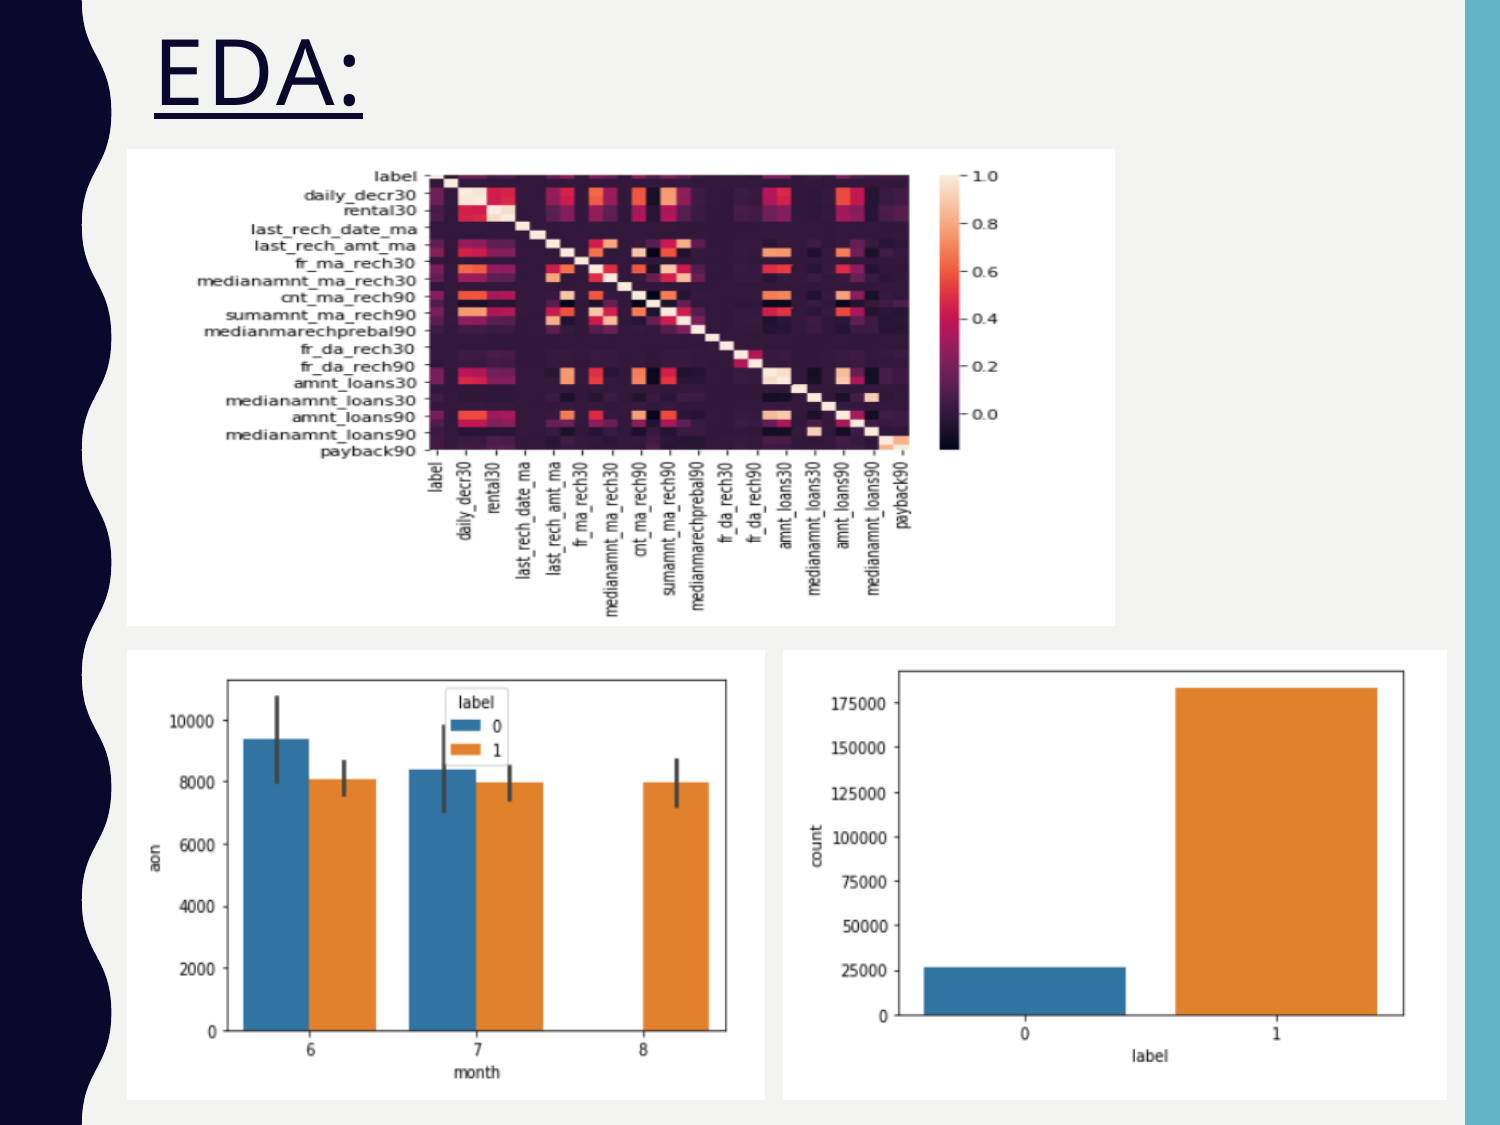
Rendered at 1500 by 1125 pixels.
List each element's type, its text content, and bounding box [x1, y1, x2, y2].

picture [783, 650, 1447, 1100]
picture [127, 650, 765, 1100]
title EDA: [138, 18, 1392, 264]
picture [127, 149, 1115, 626]
